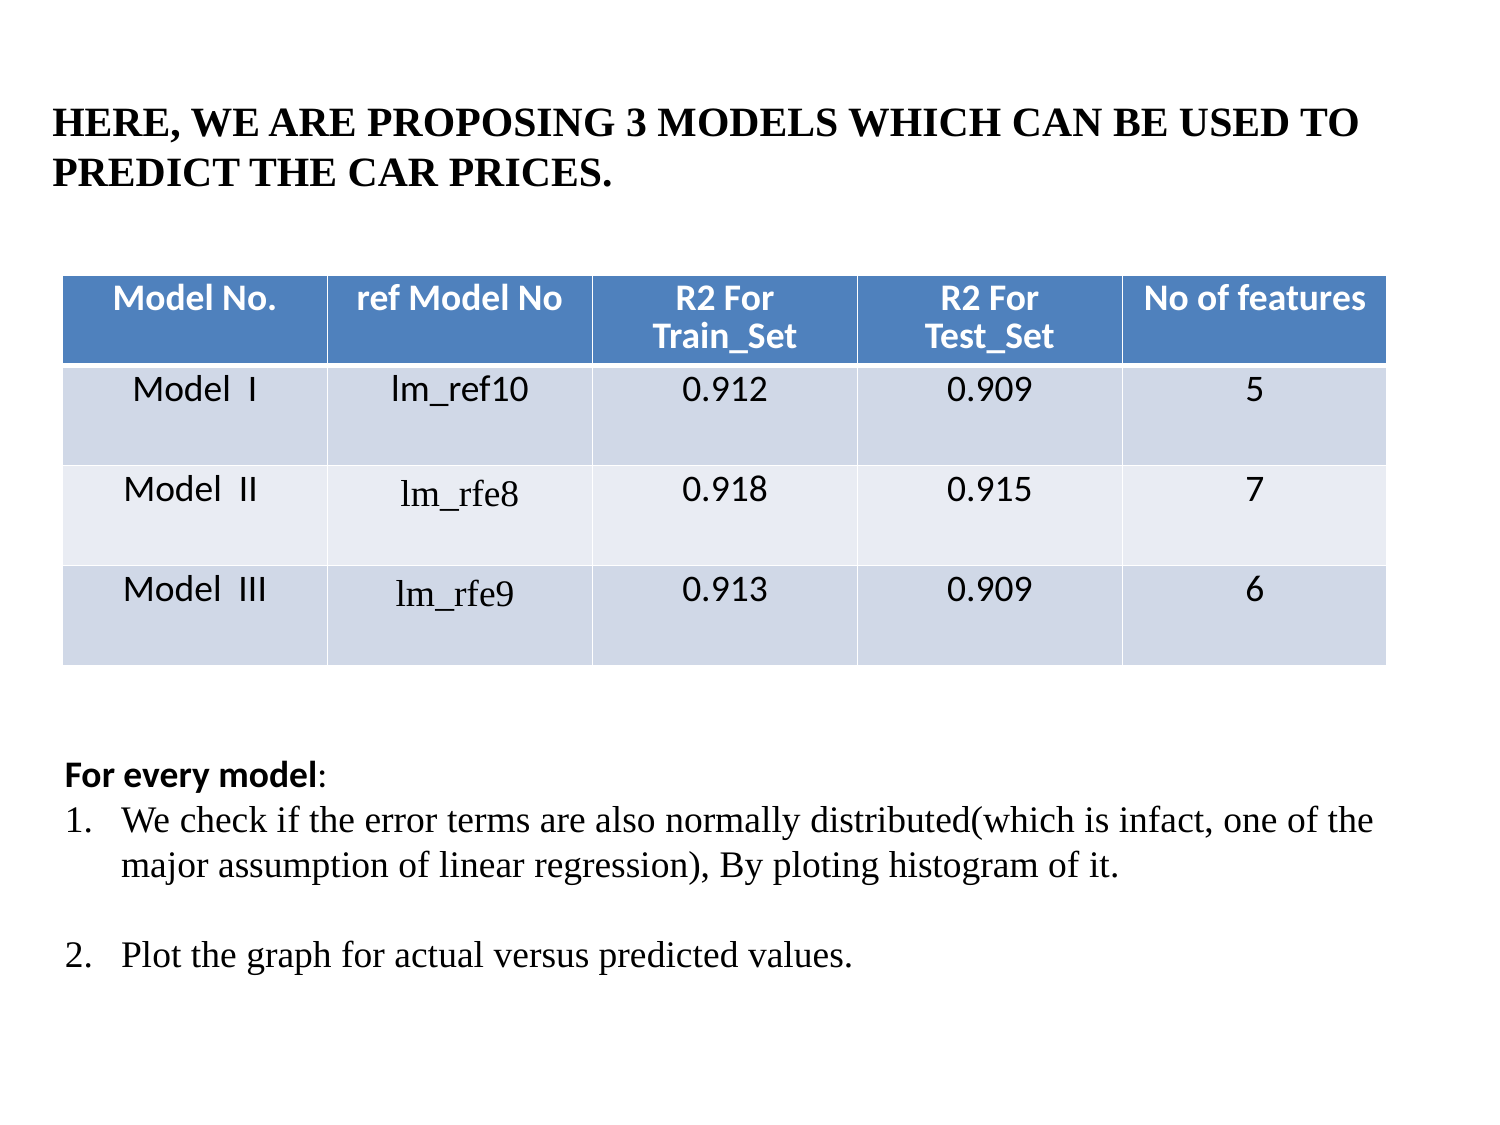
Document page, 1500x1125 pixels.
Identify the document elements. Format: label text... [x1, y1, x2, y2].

table_cell lm_rfe8 [328, 466, 592, 565]
table_cell 0.913 [593, 566, 857, 665]
table_header R2 For Test_Set [858, 276, 1122, 363]
table_header Model No. [63, 276, 327, 363]
table_header ref Model No [328, 276, 592, 363]
table_cell 0.909 [858, 566, 1122, 665]
text_box For every model: We check if the error terms are also normally distributed(which is infact, one of the major assumption of linear regression), By ploting histogram of it. Plot the graph for actual versus predicted values. [49, 742, 1413, 1118]
table_cell 0.909 [858, 368, 1122, 465]
table_cell Model II [63, 466, 327, 565]
table_cell 5 [1123, 368, 1386, 465]
text_box HERE, WE ARE PROPOSING 3 MODELS WHICH CAN BE USED TO PREDICT THE CAR PRICES. [37, 87, 1413, 253]
table_cell lm_rfe9 [328, 566, 592, 665]
table_header R2 For Train_Set [593, 276, 857, 363]
table_cell 0.912 [593, 368, 857, 465]
table_cell 7 [1123, 466, 1386, 565]
table_header No of features [1123, 276, 1386, 363]
table_cell Model III [63, 566, 327, 665]
table_cell lm_ref10 [328, 368, 592, 465]
table_cell Model I [63, 368, 327, 465]
table_cell 0.918 [593, 466, 857, 565]
table_cell 0.915 [858, 466, 1122, 565]
table_cell 6 [1123, 566, 1386, 665]
